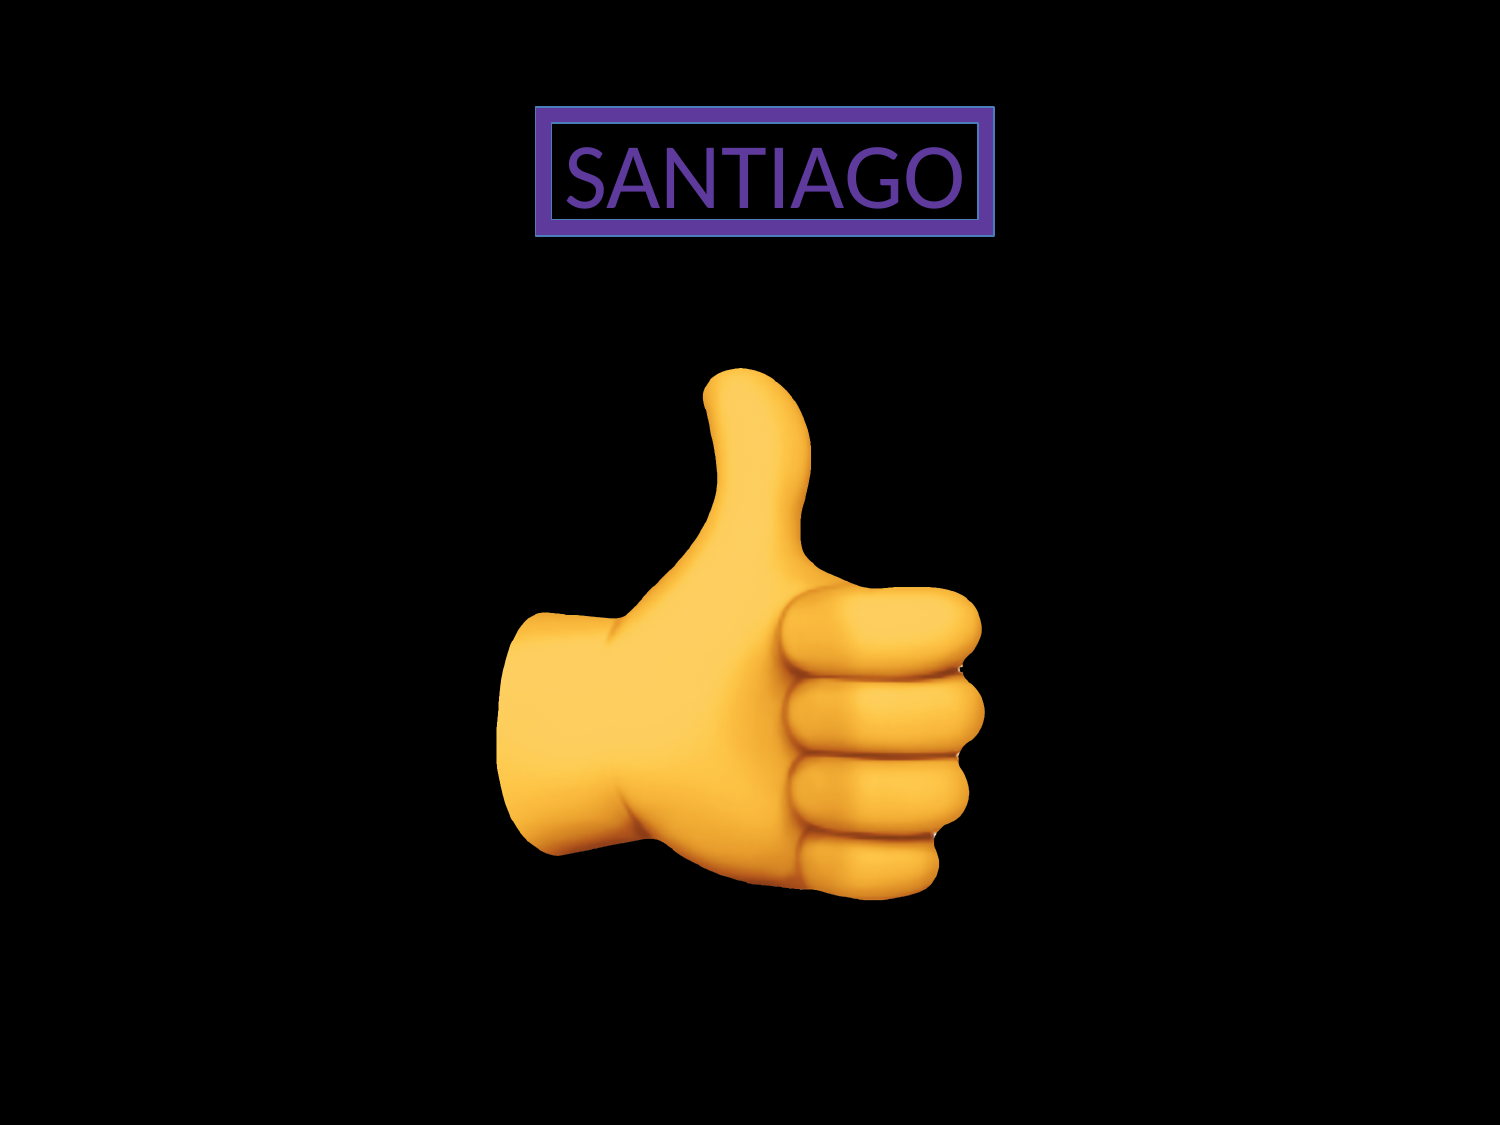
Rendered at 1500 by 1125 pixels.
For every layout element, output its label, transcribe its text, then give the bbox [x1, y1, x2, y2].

picture [423, 347, 1077, 916]
text_box SANTIAGO [113, 107, 1417, 235]
